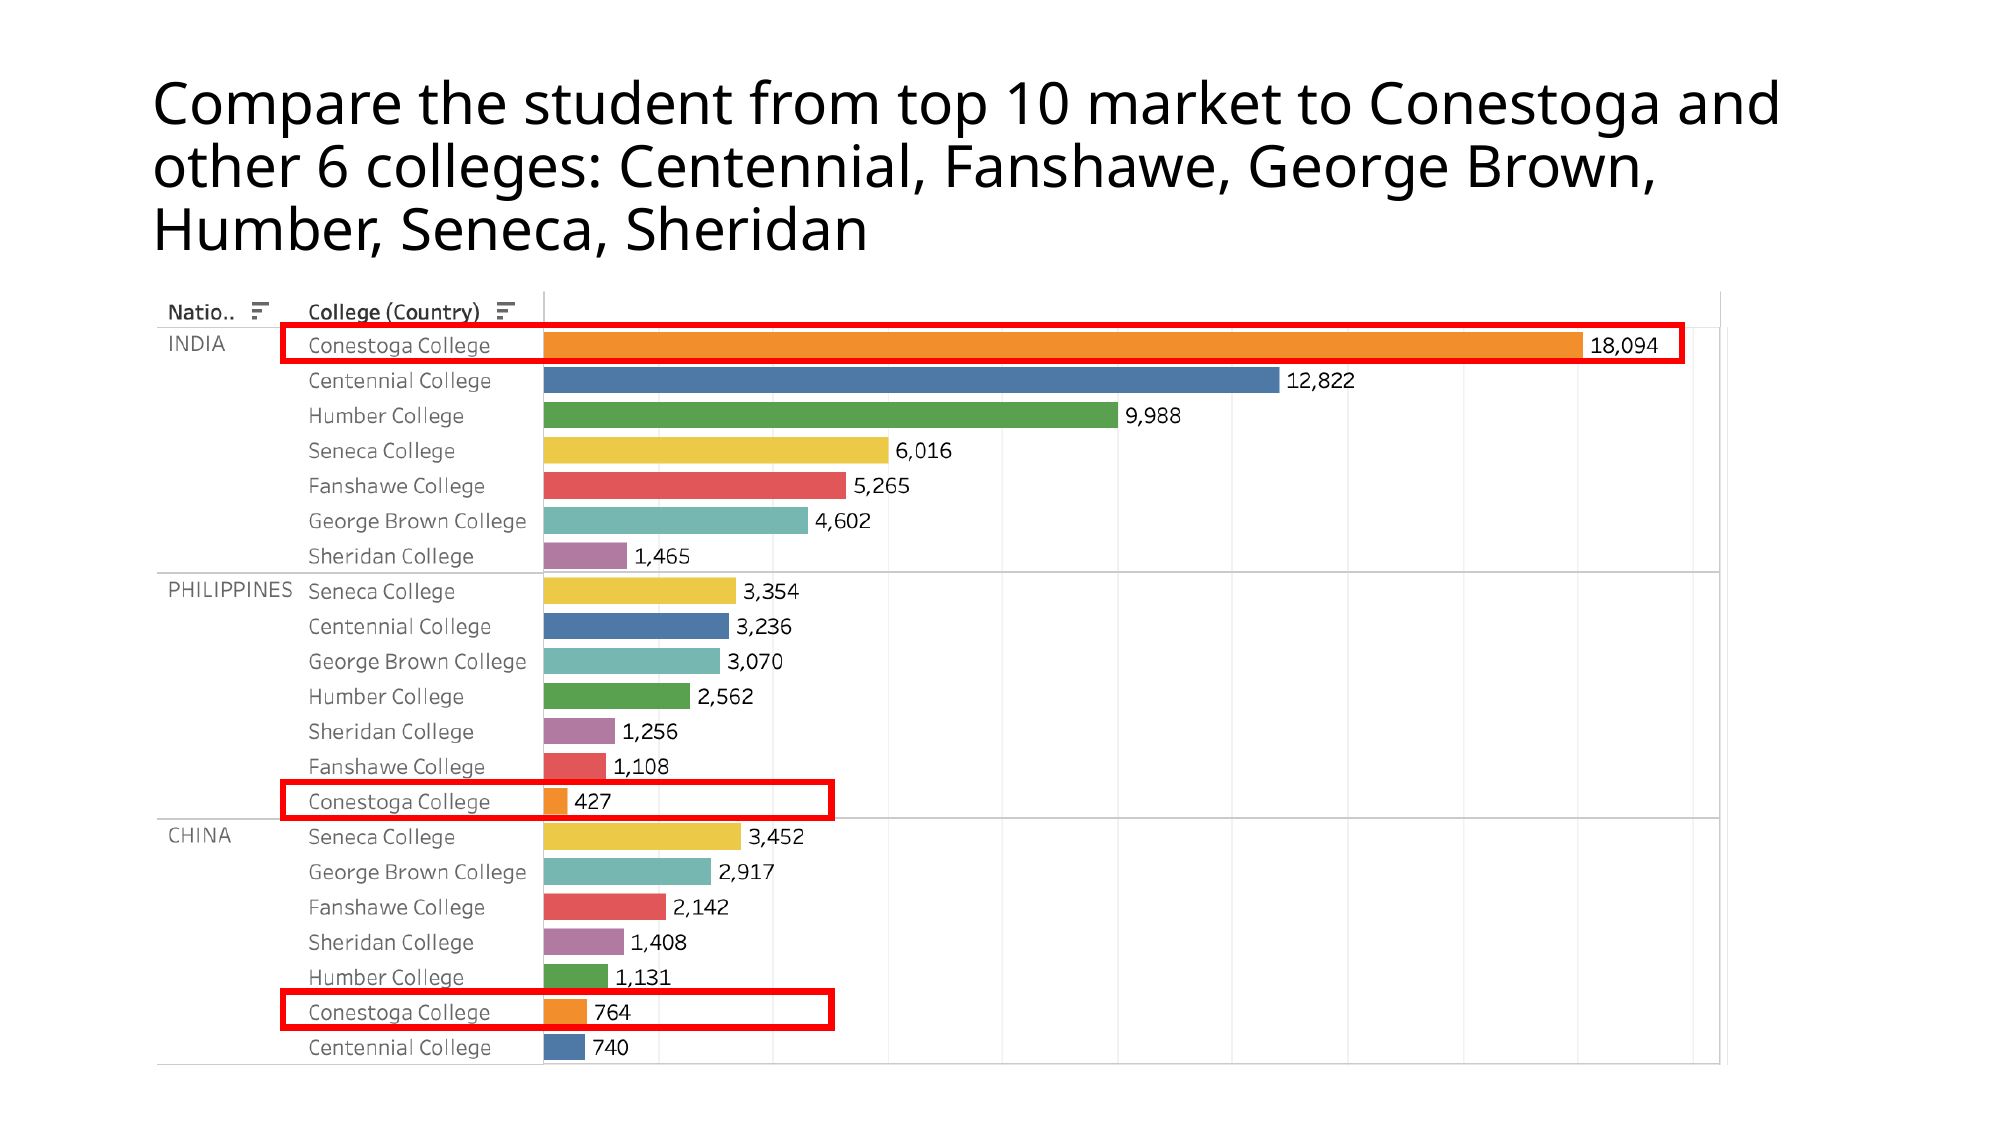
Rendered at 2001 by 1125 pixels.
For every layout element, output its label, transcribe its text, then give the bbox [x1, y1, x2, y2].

title Compare the student from top 10 market to Conestoga and other 6 colleges: Centennial, Fanshawe, George Brown, Humber, Seneca, Sheridan [137, 59, 1863, 278]
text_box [155, 277, 1728, 1065]
